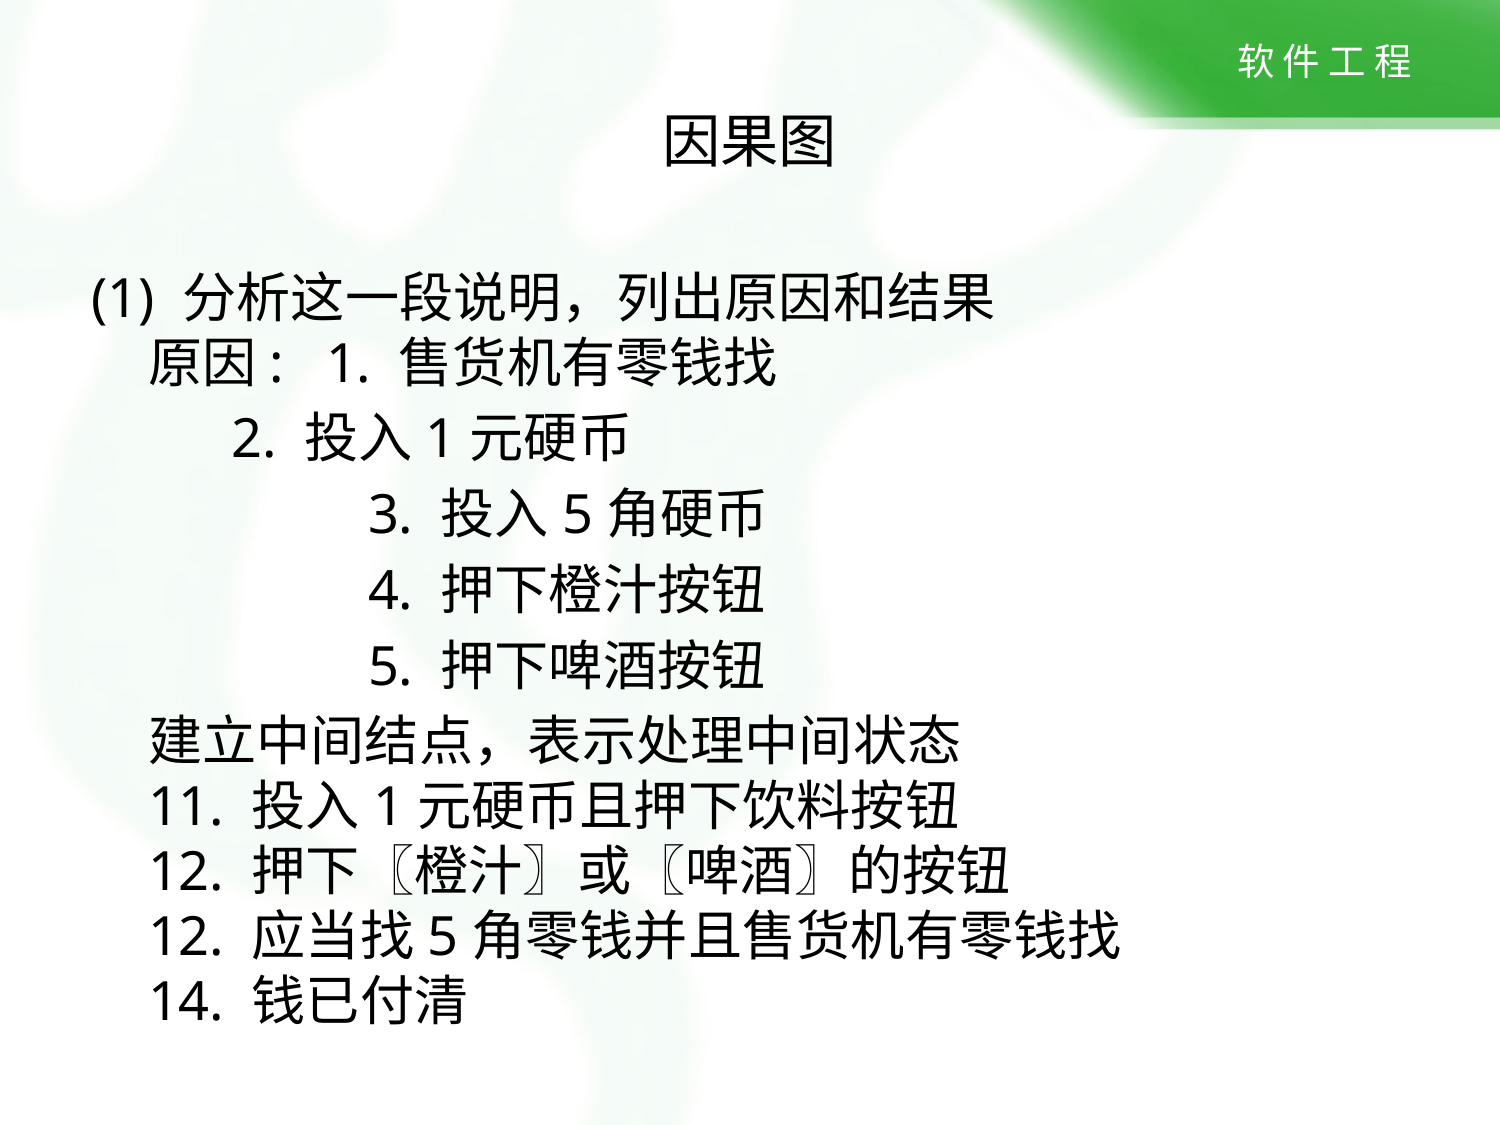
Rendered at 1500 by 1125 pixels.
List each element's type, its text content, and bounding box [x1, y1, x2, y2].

title 因果图 [75, 45, 1425, 233]
picture [0, 0, 1500, 1125]
list (1) 分析这一段说明，列出原因和结果 原因: 1. 售货机有零钱找 2. 投入1元硬币 3. 投入5角硬币 4. 押下橙汁按钮 5. 押下啤酒按钮 建立中间结点，表示处理中间状态 11. 投入1元硬币且押下饮料按钮 12. 押下〖橙汁〗或〖啤酒〗的按钮 12. 应当找5角零钱并且售货机有零钱找 14. 钱已付清 [76, 255, 1427, 998]
